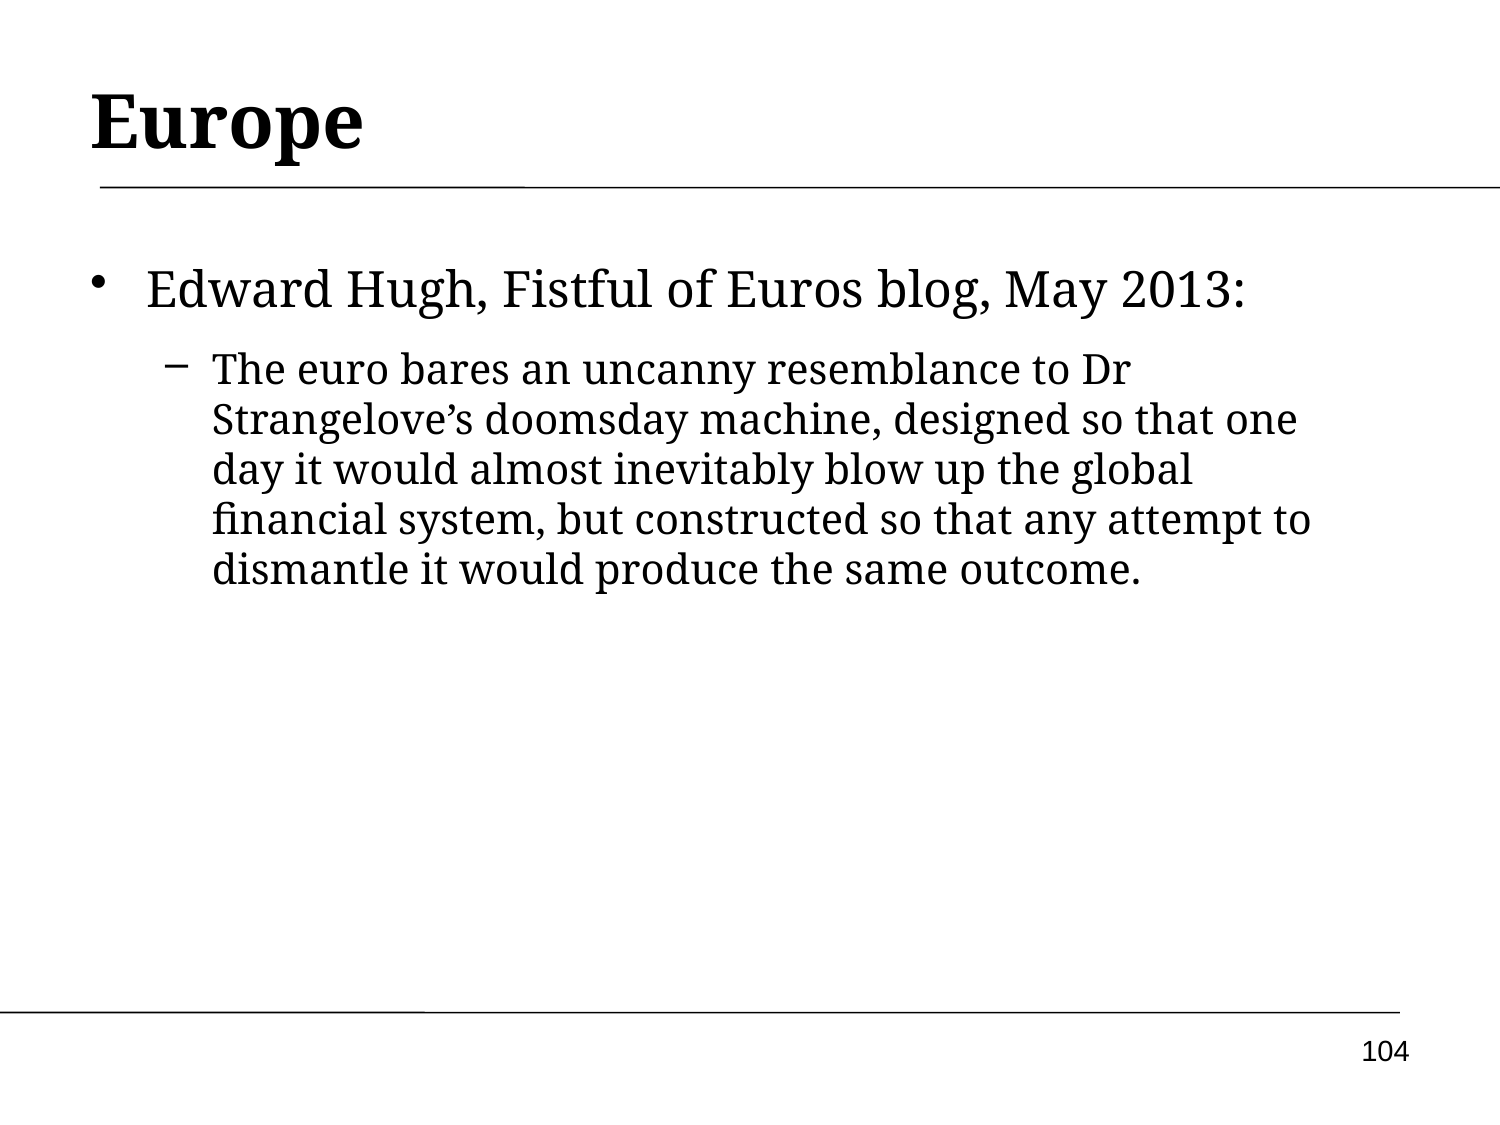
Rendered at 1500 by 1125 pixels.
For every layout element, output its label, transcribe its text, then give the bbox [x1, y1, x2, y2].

list Edward Hugh, Fistful of Euros blog, May 2013: The euro bares an uncanny resemblance to Dr Strangelove’s doomsday machine, designed so that one day it would almost inevitably blow up the global financial system, but constructed so that any attempt to dismantle it would produce the same outcome. [74, 249, 1338, 993]
title Europe [74, 49, 1426, 188]
slide_number 104 [1074, 1024, 1426, 1103]
